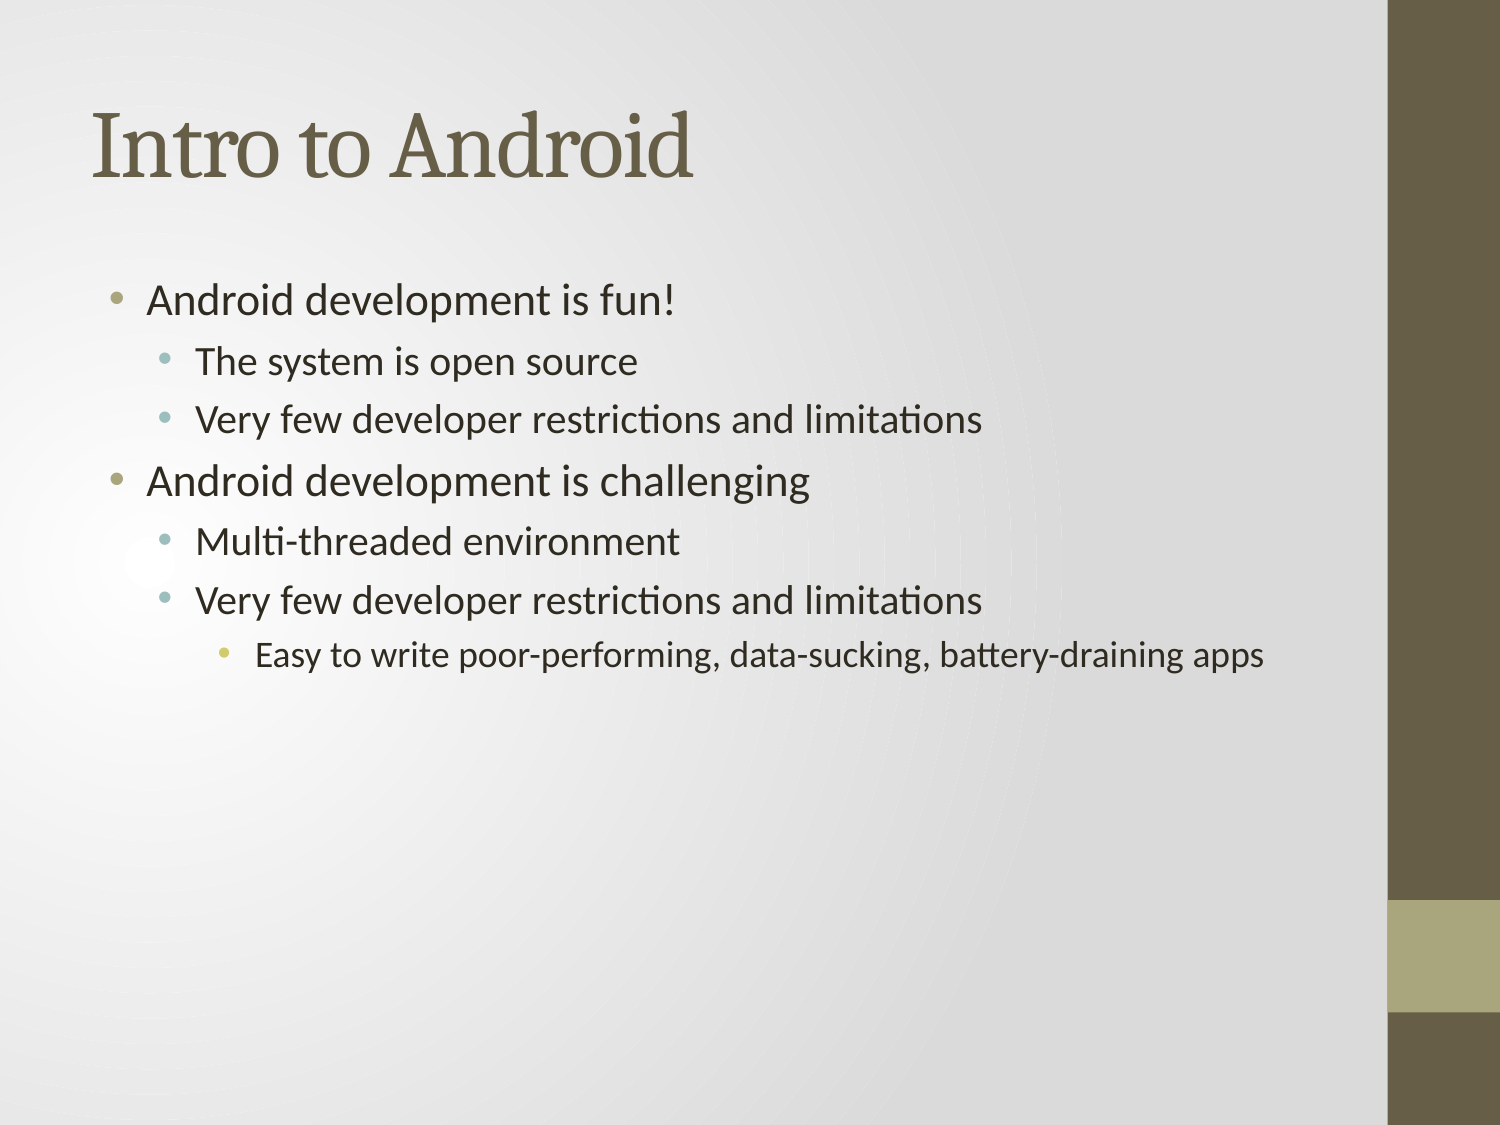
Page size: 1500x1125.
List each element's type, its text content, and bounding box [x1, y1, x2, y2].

title Intro to Android [75, 45, 1325, 233]
list Android development is fun! The system is open source Very few developer restrictions and limitations Android development is challenging Multi-threaded environment Very few developer restrictions and limitations Easy to write poor-performing, data-sucking, battery-draining apps [75, 262, 1325, 1050]
